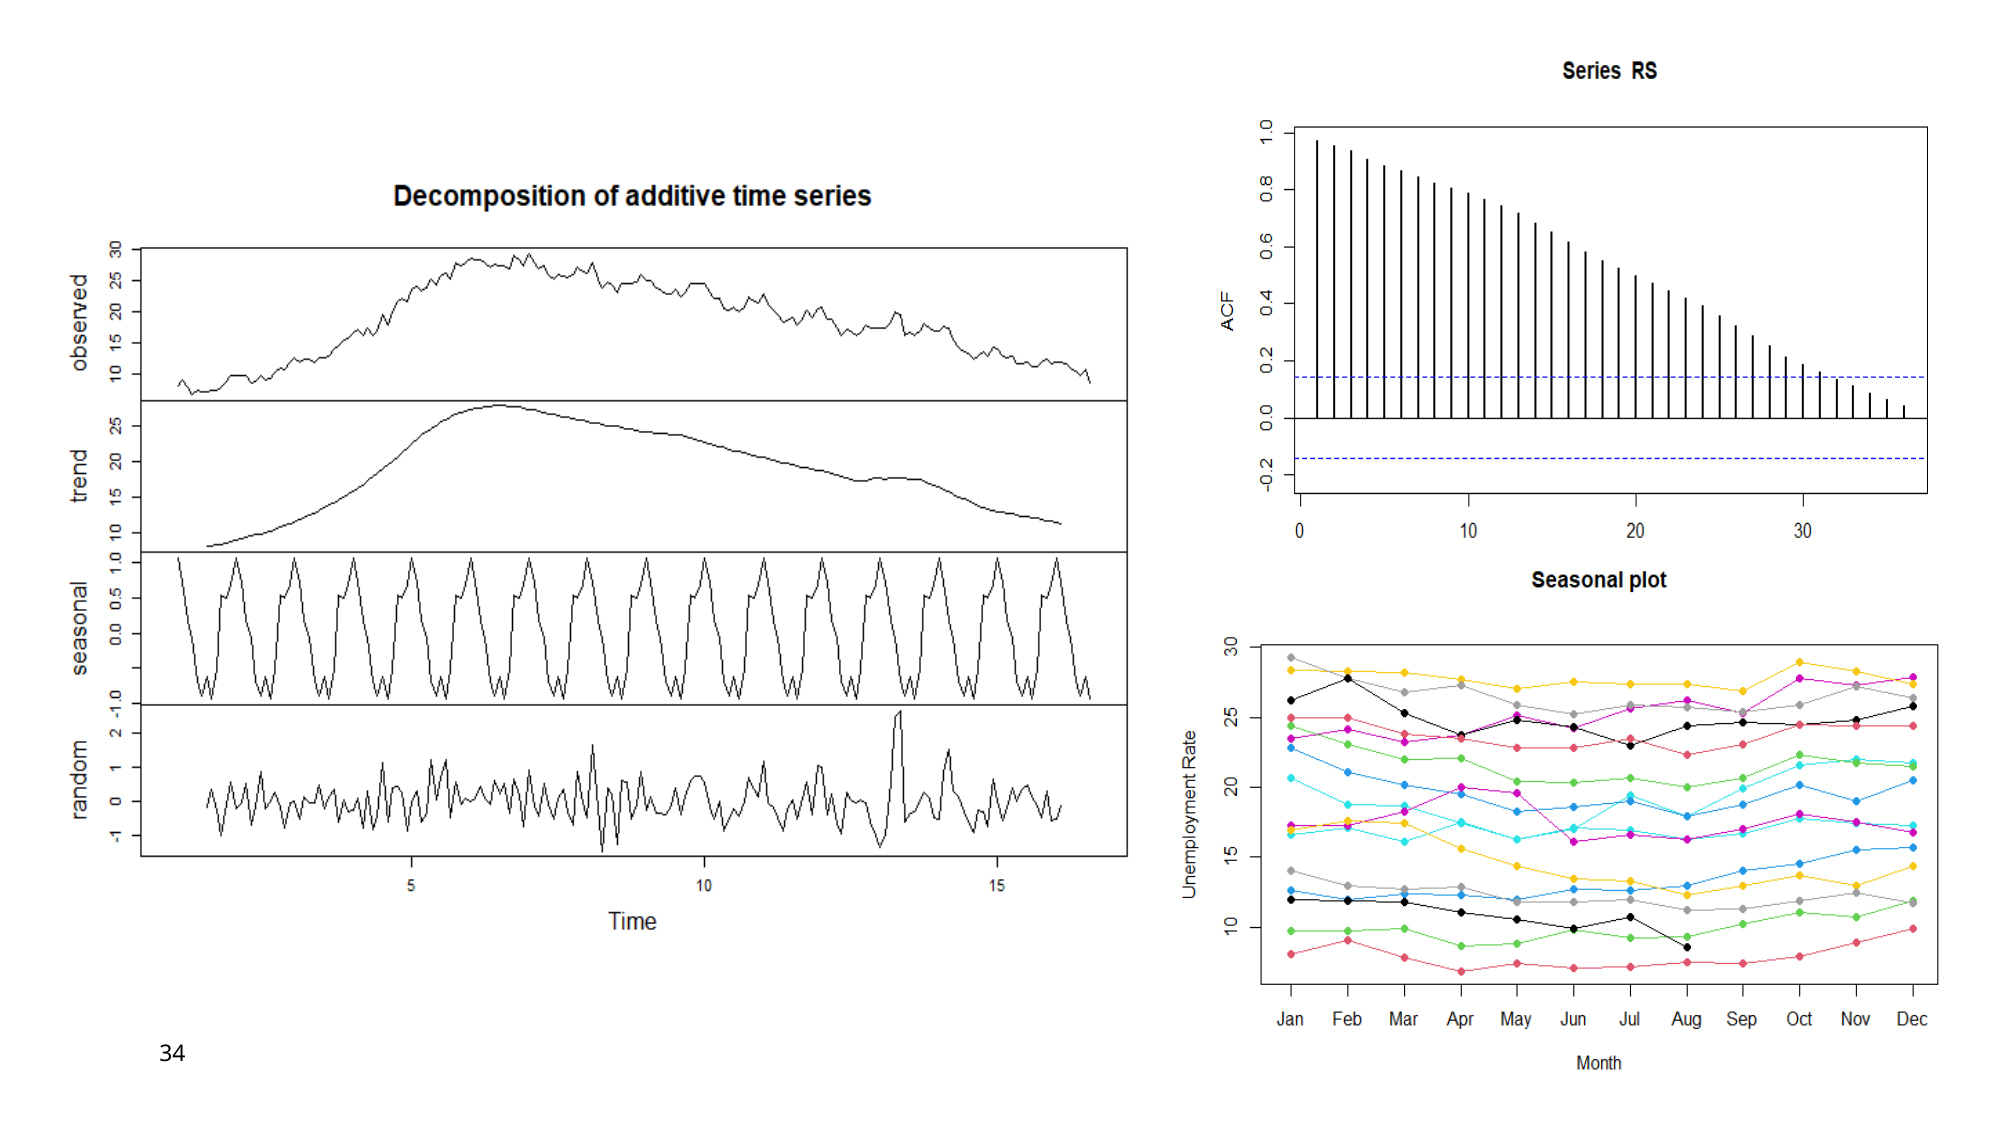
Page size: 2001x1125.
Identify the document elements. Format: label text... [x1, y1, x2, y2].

slide_number 34 [159, 1038, 246, 1080]
picture [51, 154, 1164, 970]
picture [1176, 54, 1948, 1080]
